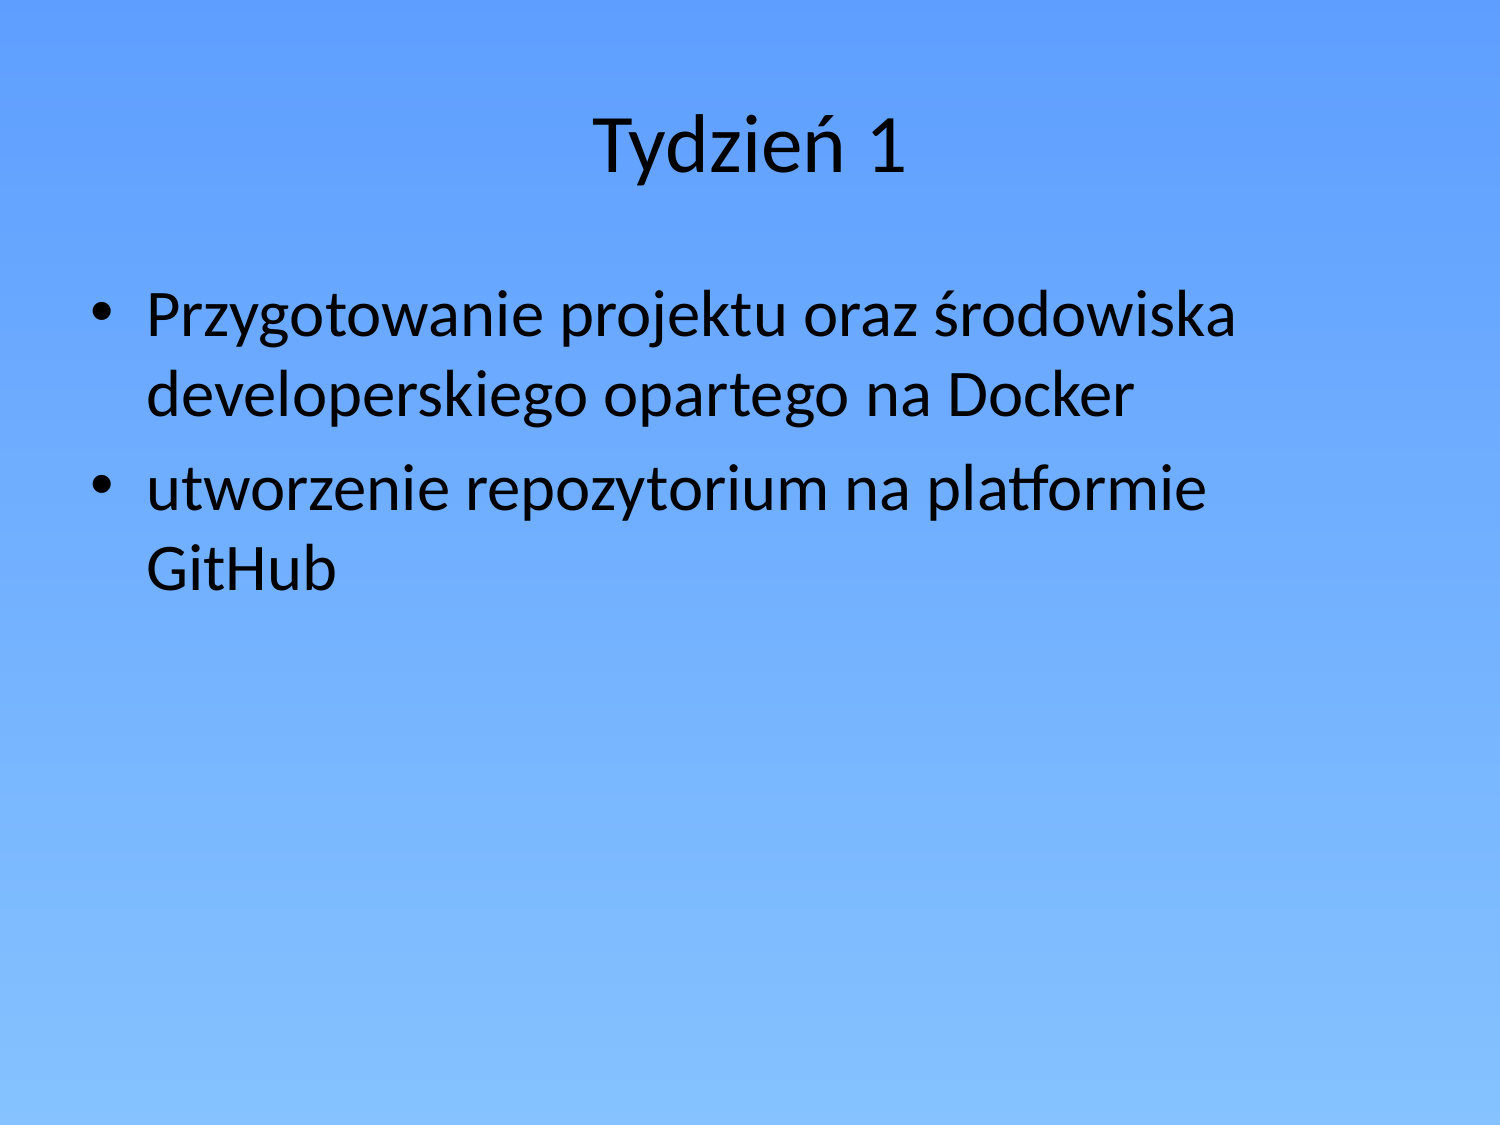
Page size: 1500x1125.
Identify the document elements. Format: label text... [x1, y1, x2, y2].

list Przygotowanie projektu oraz środowiska developerskiego opartego na Docker utworzenie repozytorium na platformie GitHub [75, 262, 1425, 1005]
title Tydzień 1 [75, 45, 1425, 233]
